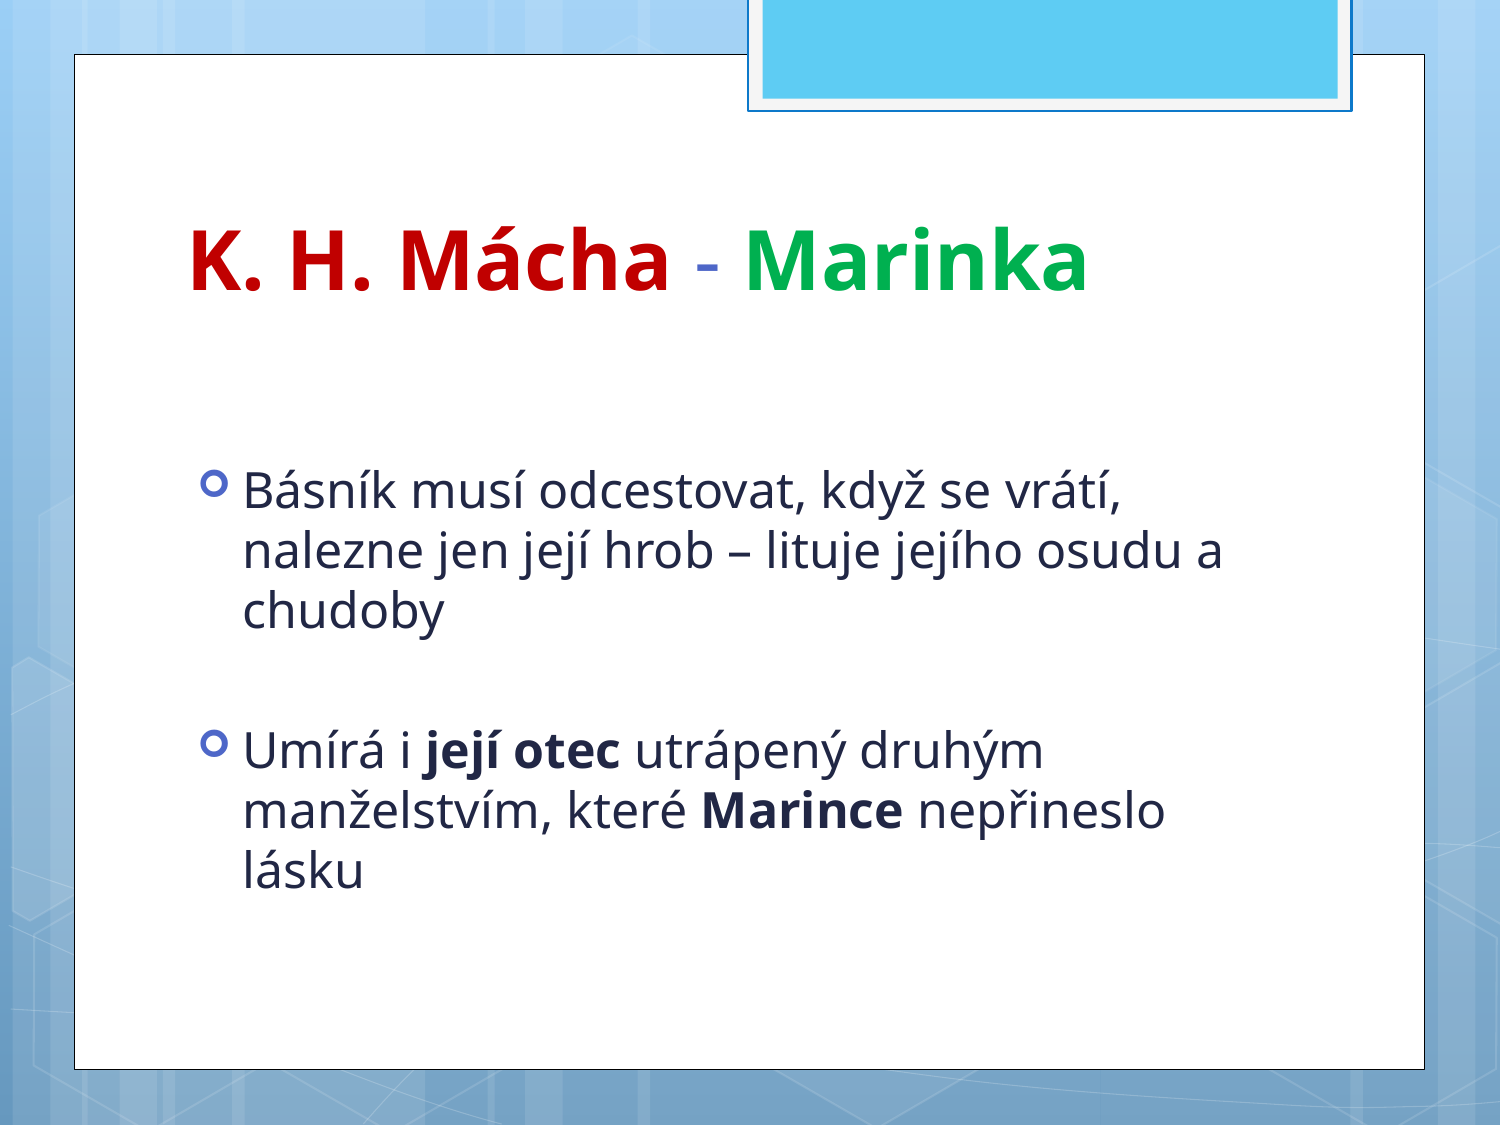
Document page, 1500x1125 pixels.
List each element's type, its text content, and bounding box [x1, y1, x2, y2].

list Básník musí odcestovat, když se vrátí, nalezne jen její hrob – lituje jejího osudu a chudoby Umírá i její otec utrápený druhým manželstvím, které Marince nepřineslo lásku [171, 381, 1283, 957]
title K. H. Mácha - Marinka [171, 137, 1324, 315]
